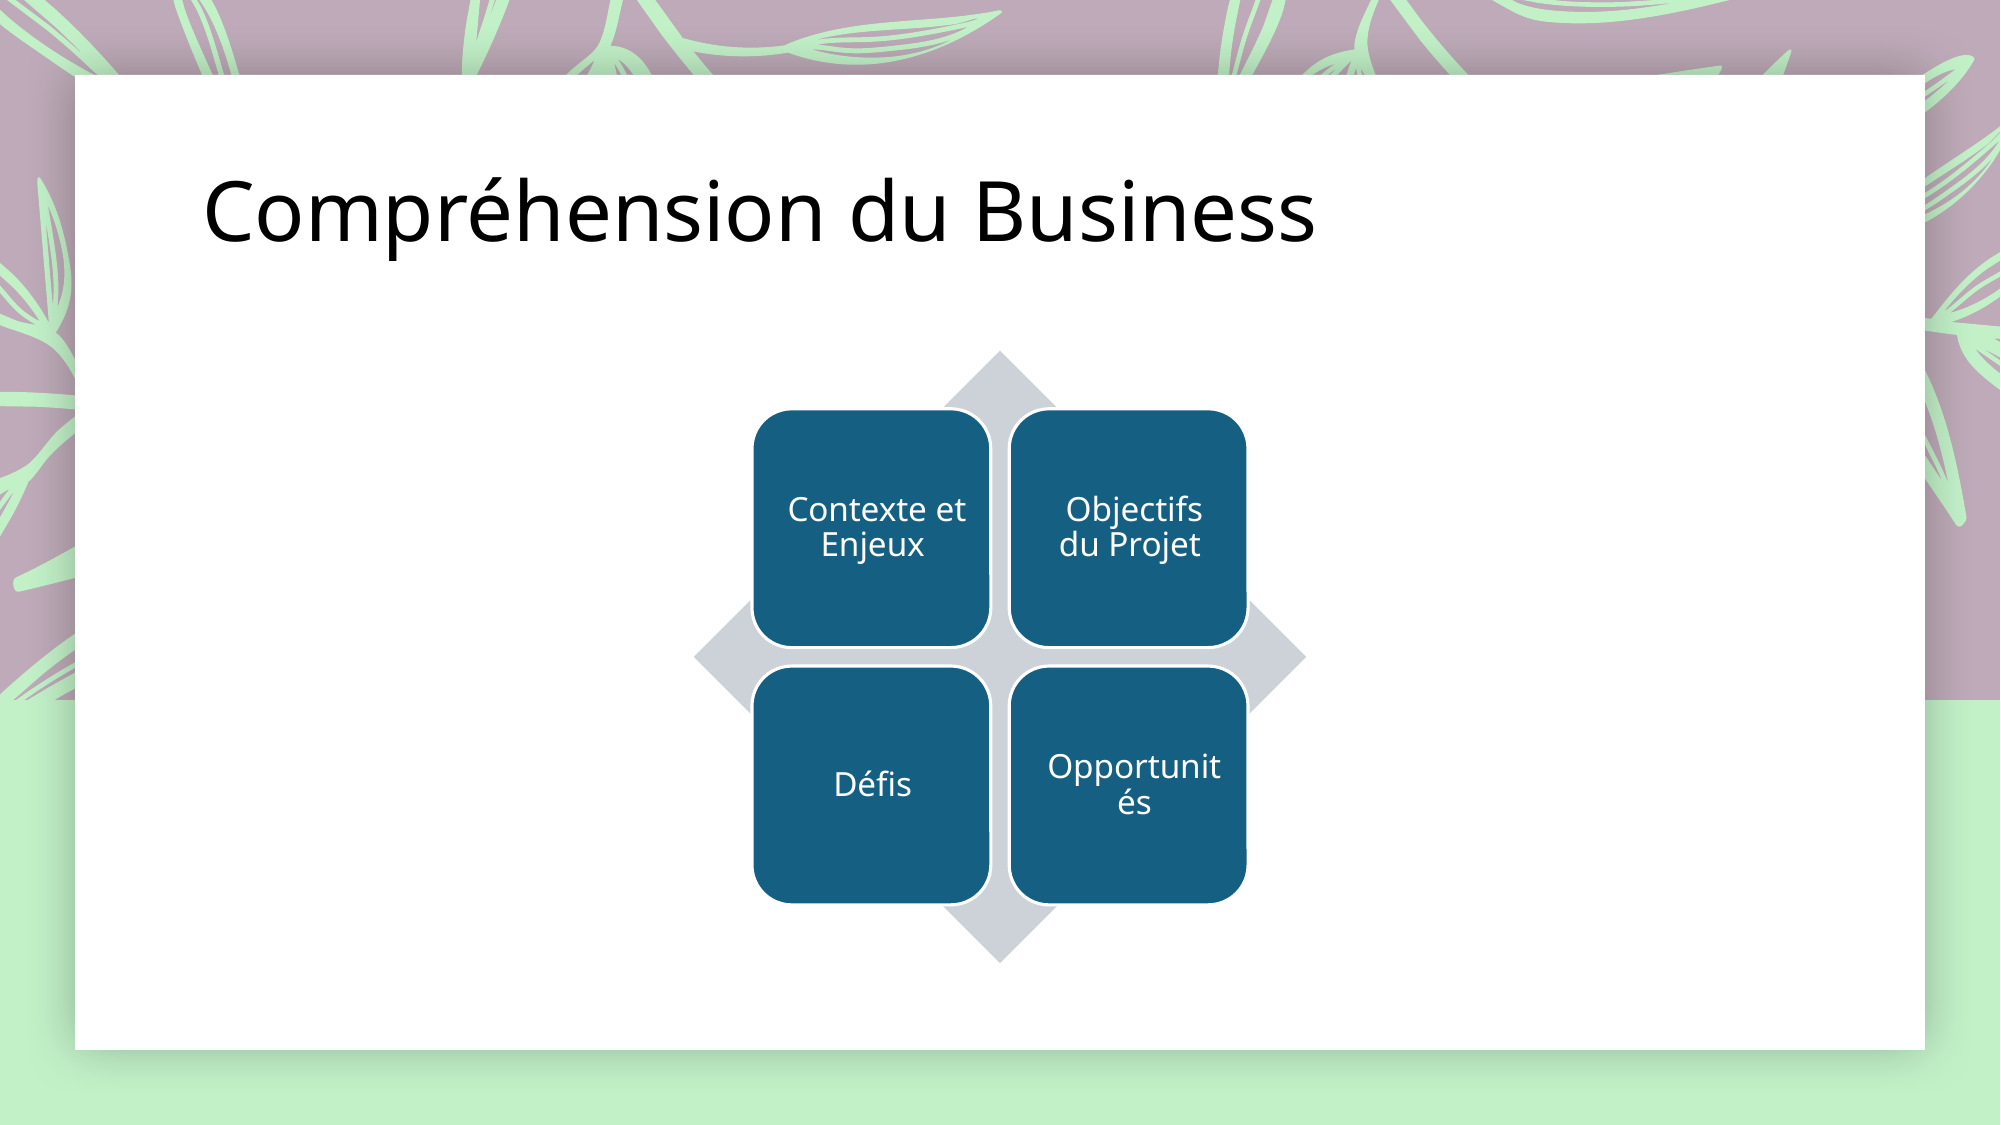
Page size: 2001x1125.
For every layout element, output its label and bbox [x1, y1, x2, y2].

list [111, 350, 1888, 964]
text_box [0, 0, 2000, 701]
text_box [0, 701, 2000, 1125]
text_box [73, 701, 1927, 1051]
